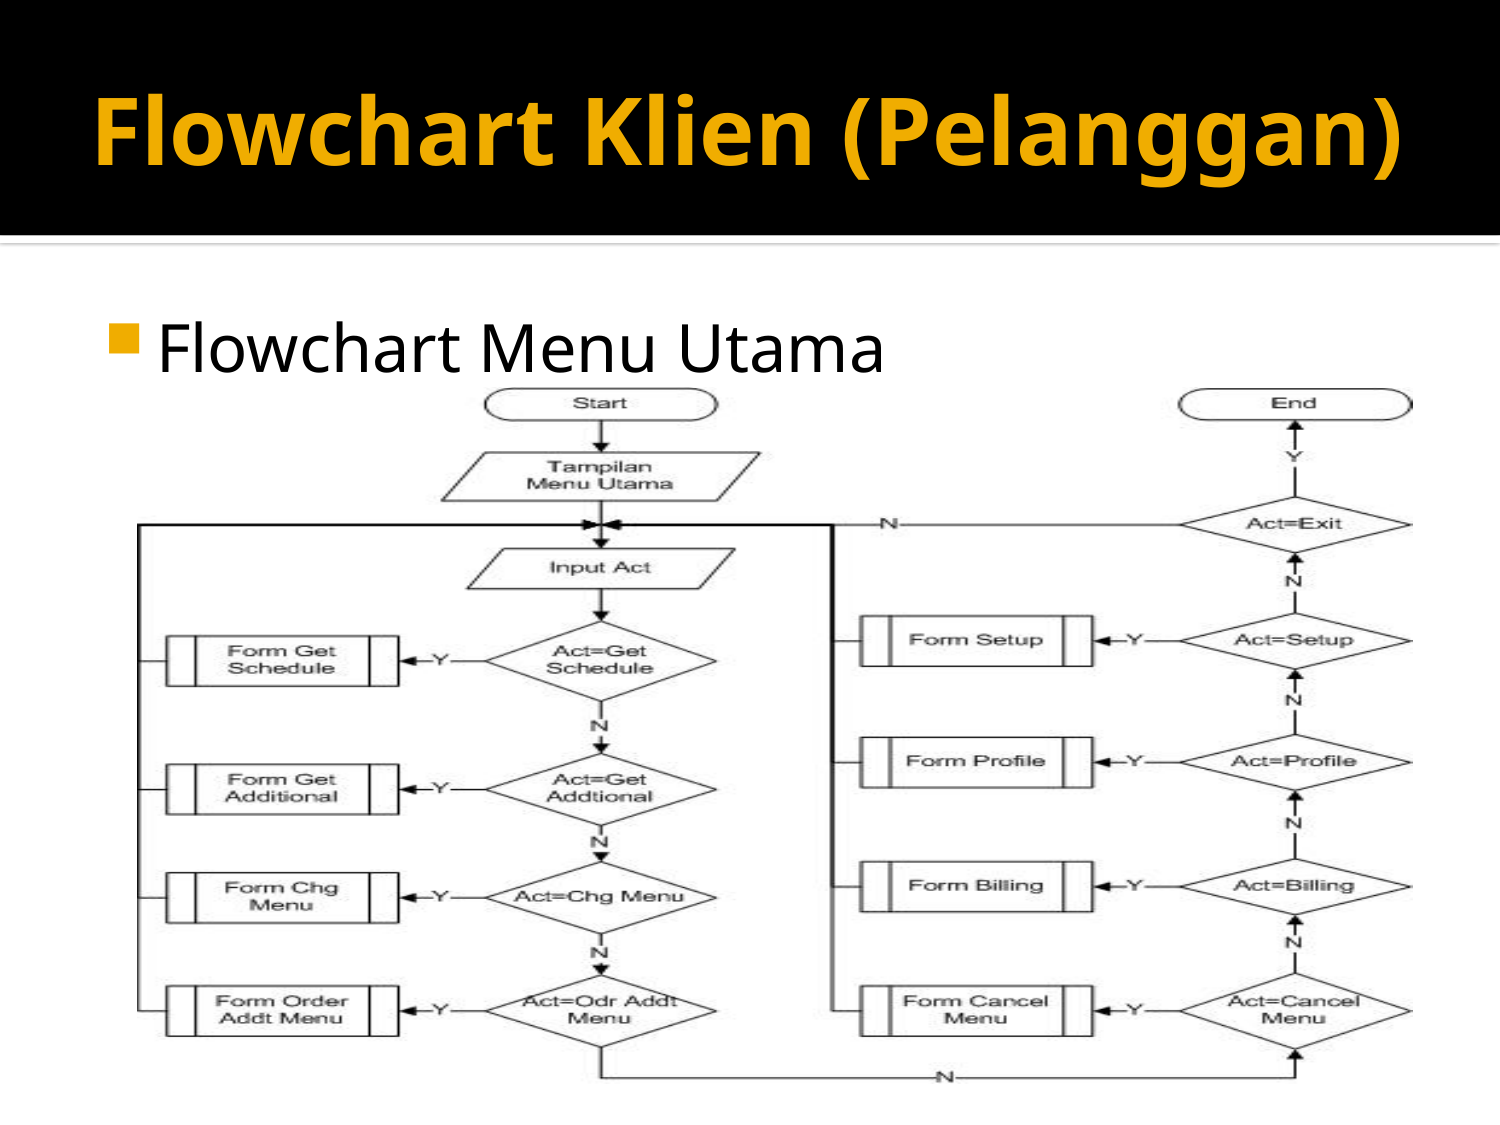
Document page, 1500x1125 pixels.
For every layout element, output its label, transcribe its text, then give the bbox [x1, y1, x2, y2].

list Flowchart Menu Utama [75, 291, 1425, 1050]
title Flowchart Klien (Pelanggan) [75, 25, 1425, 231]
picture [137, 387, 1413, 1088]
